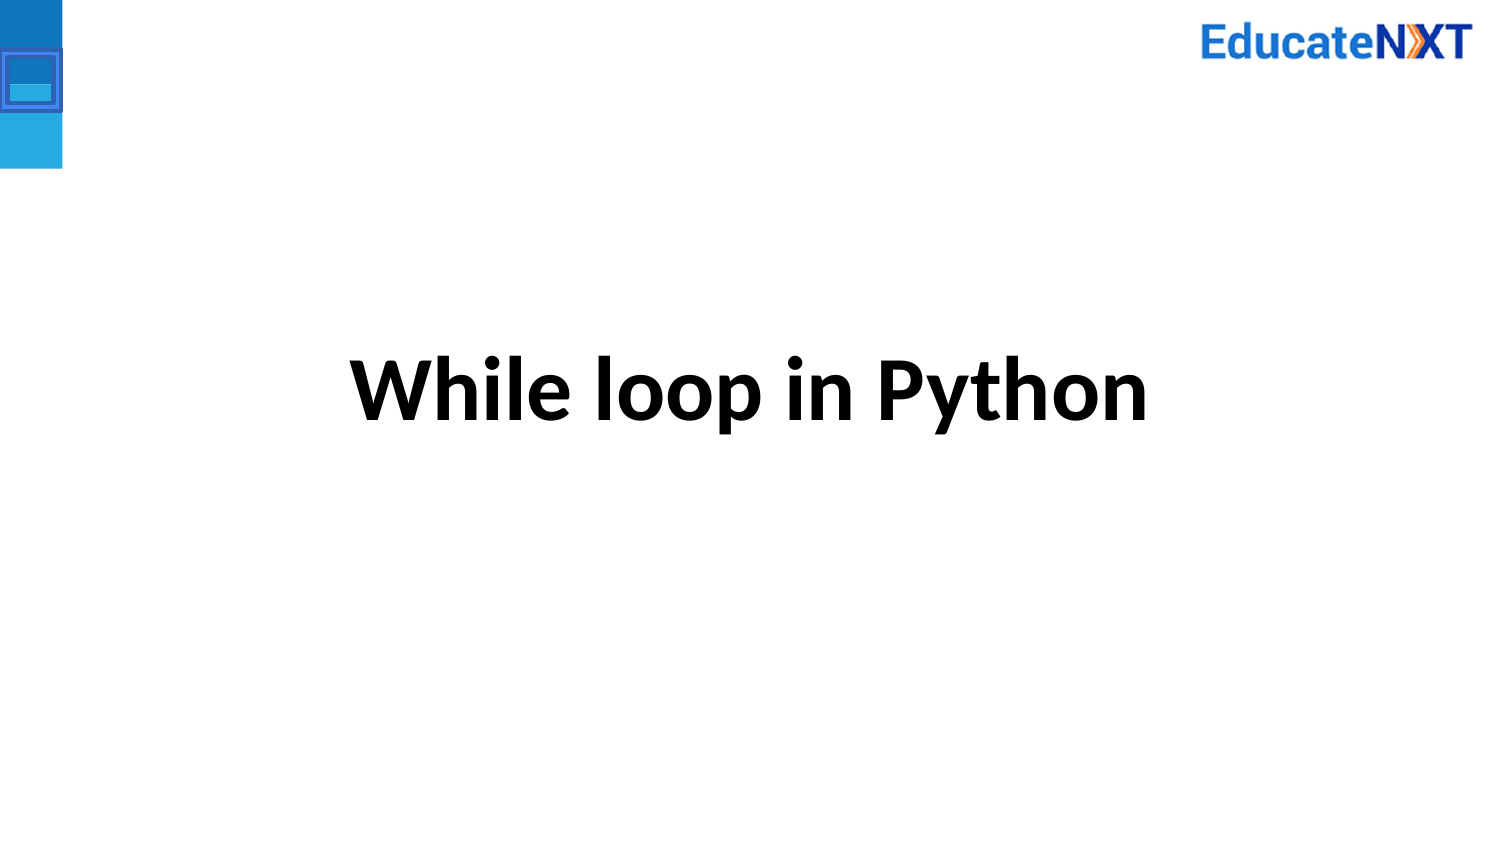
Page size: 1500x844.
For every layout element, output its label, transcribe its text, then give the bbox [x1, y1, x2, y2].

text_box [0, 47, 63, 113]
picture [1168, 0, 1500, 82]
title While loop in Python [51, 285, 1449, 459]
